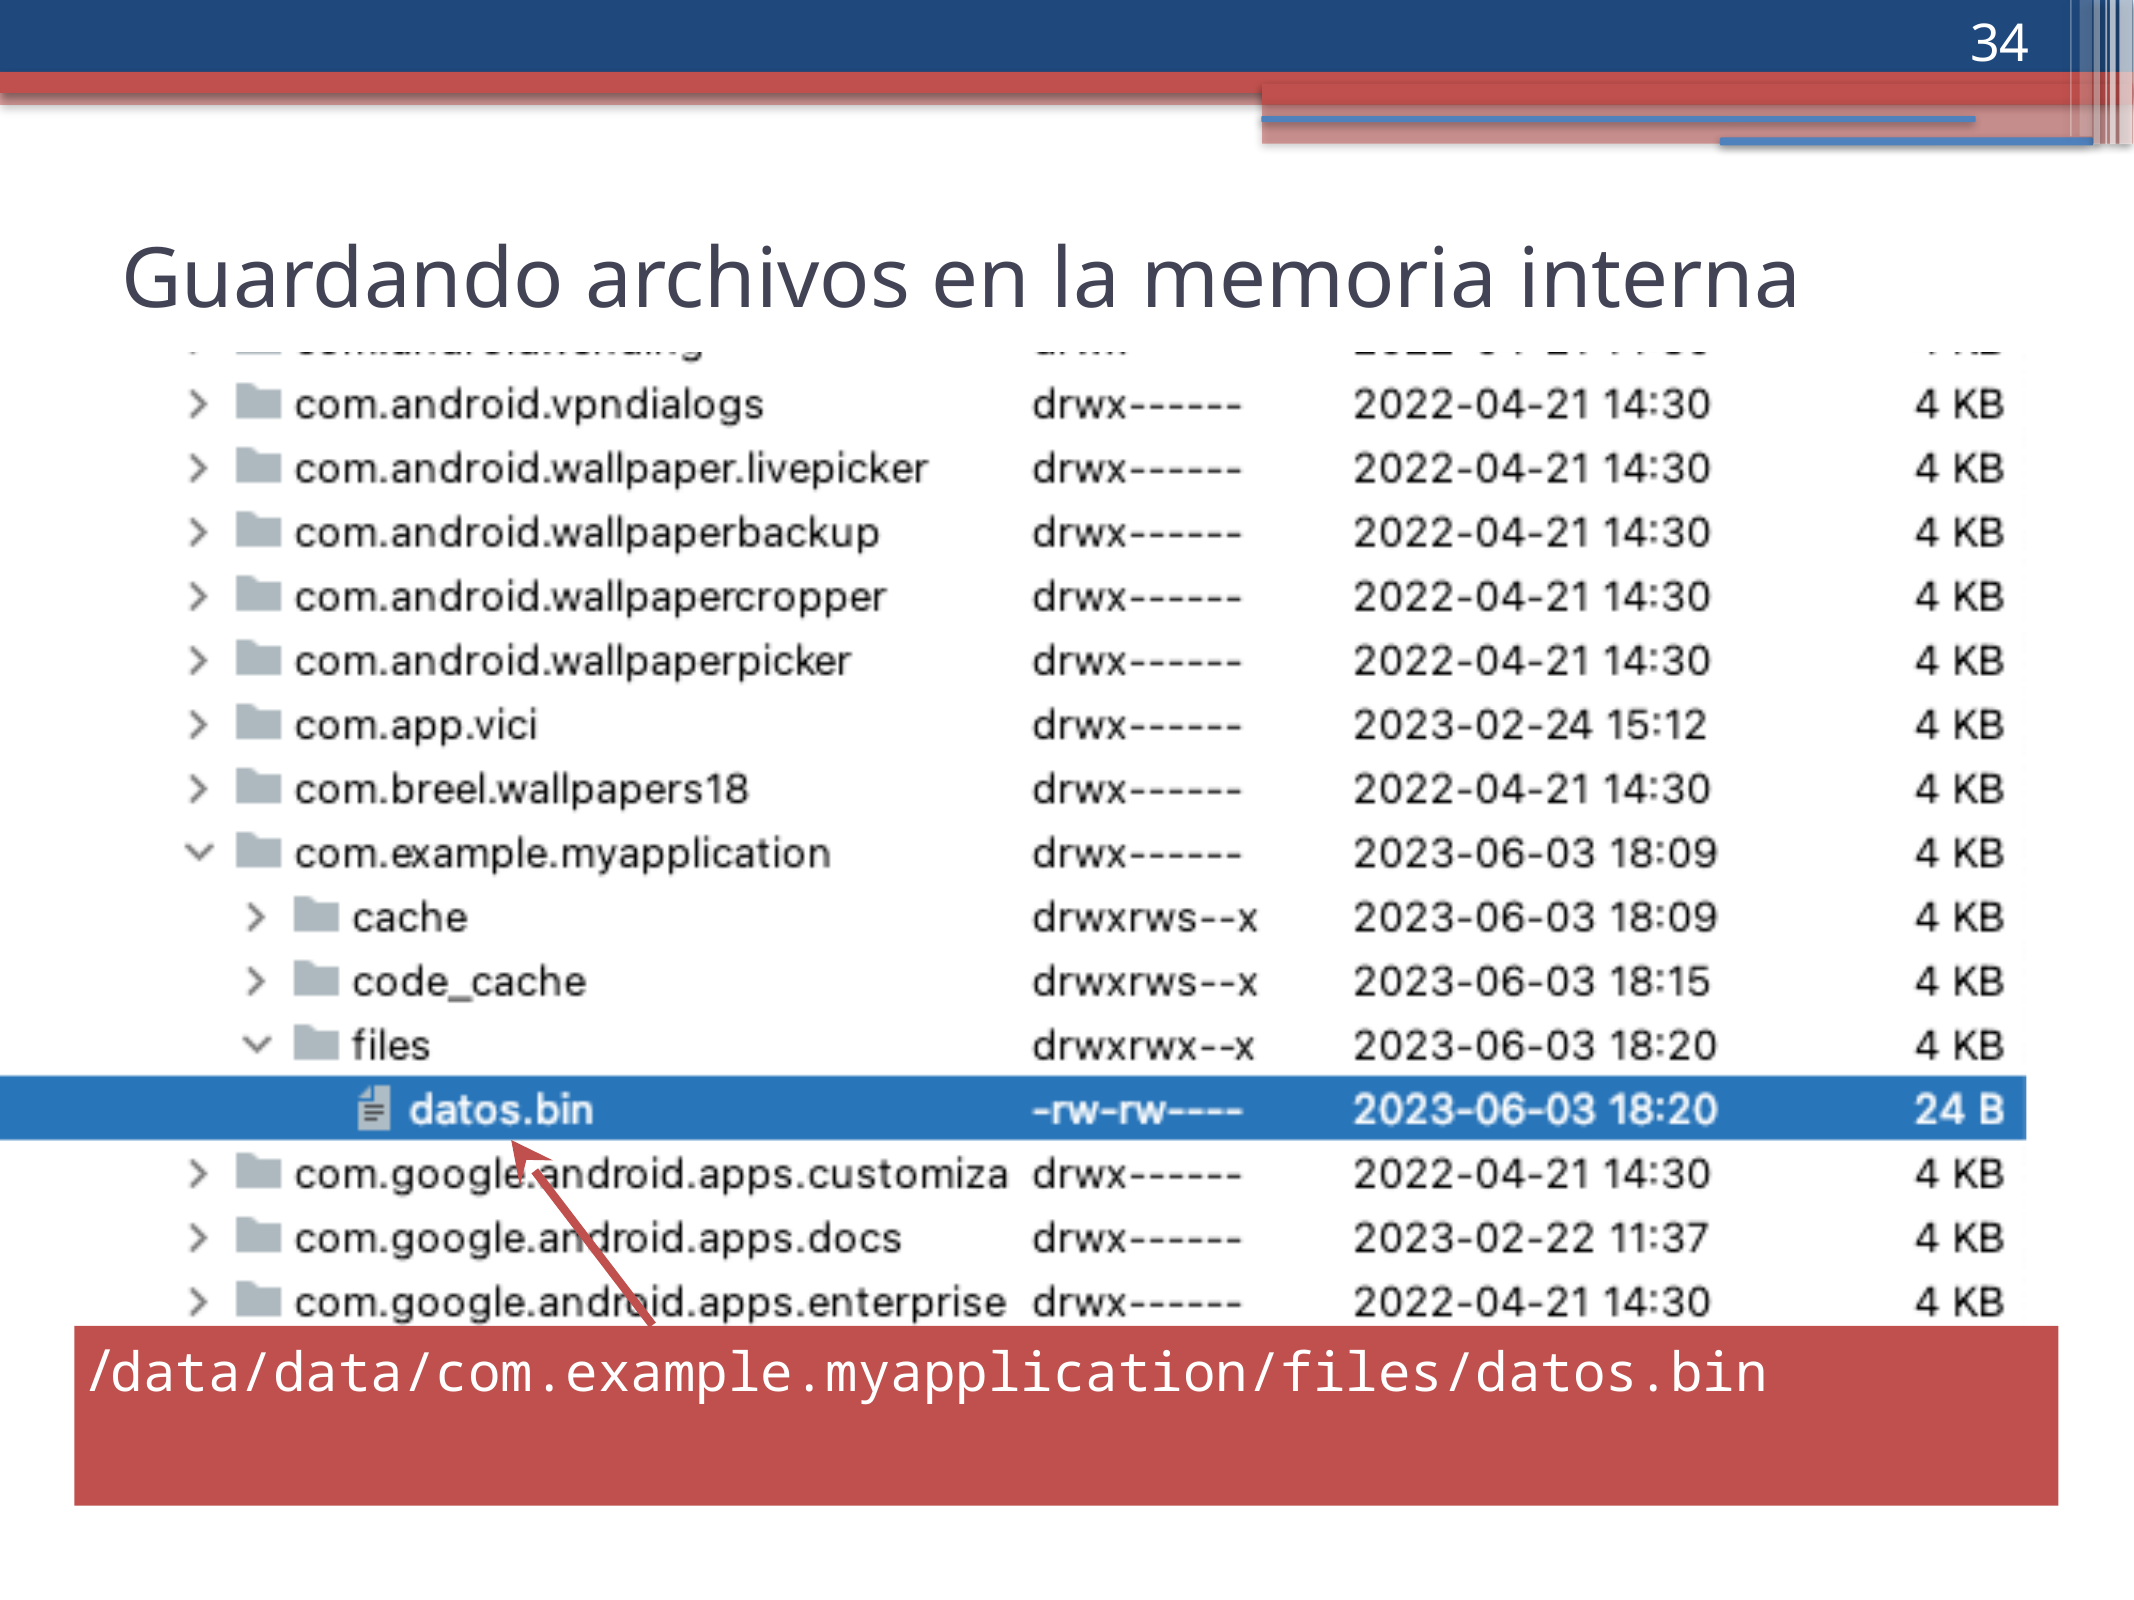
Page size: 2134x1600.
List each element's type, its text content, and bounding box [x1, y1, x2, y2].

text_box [74, 1139, 2059, 1506]
text_box ‹#› [1553, 5, 2051, 91]
text_box Guardando archivos en la memoria interna [106, 150, 2026, 352]
picture [0, 352, 2027, 1383]
